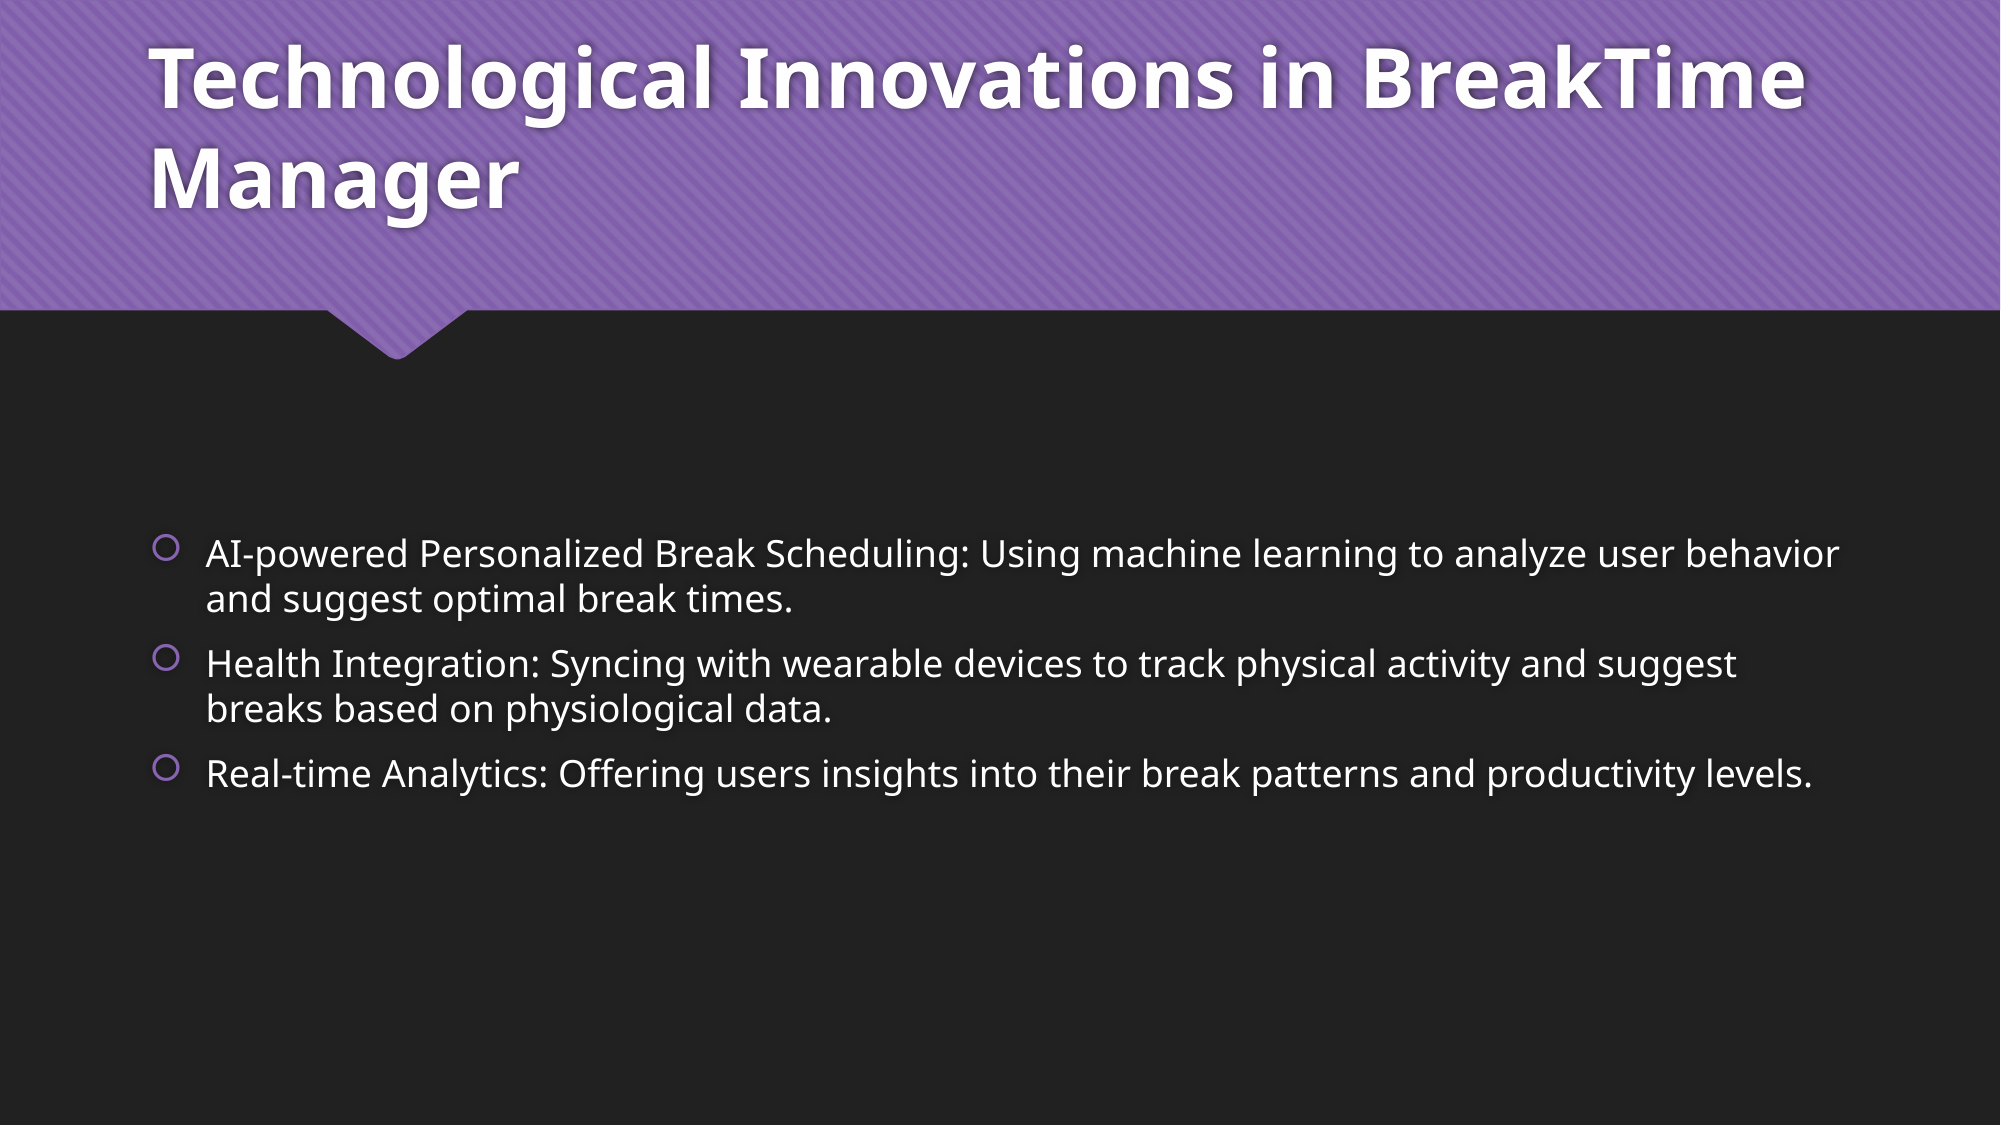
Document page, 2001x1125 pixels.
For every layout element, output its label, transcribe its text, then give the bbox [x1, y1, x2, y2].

title Technological Innovations in BreakTime Manager [132, 73, 1868, 233]
list AI-powered Personalized Break Scheduling: Using machine learning to analyze user behavior and suggest optimal break times. Health Integration: Syncing with wearable devices to track physical activity and suggest breaks based on physiological data. Real-time Analytics: Offering users insights into their break patterns and productivity levels. [134, 364, 1866, 962]
